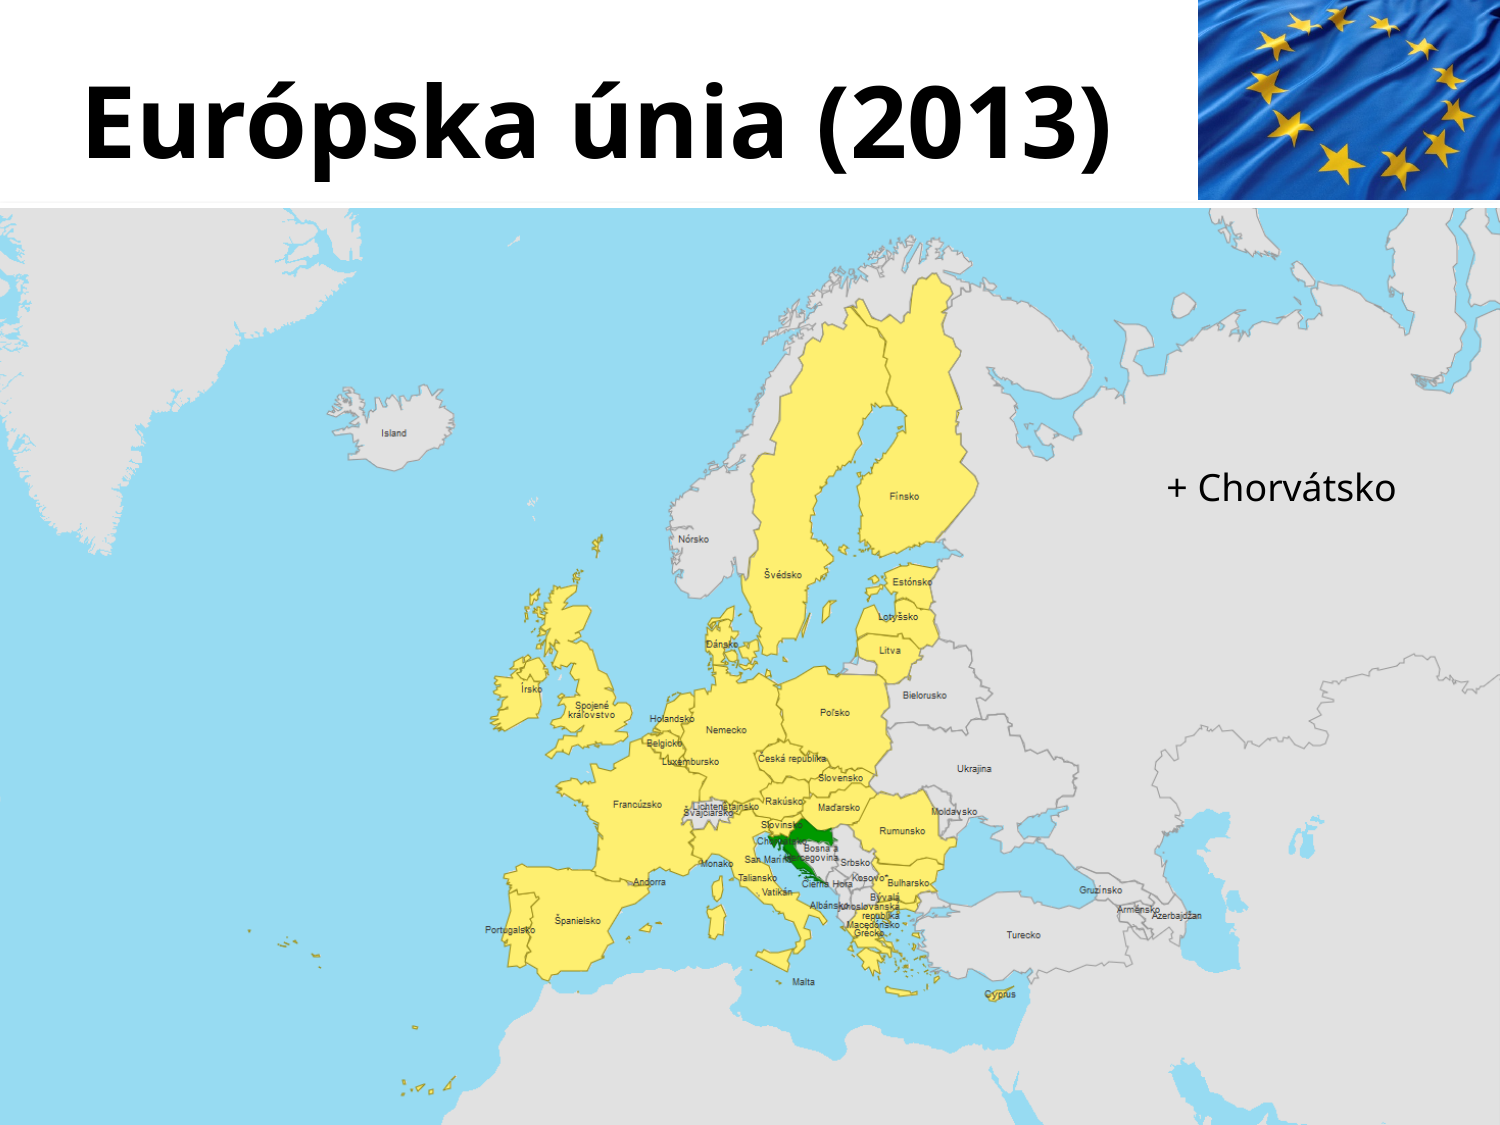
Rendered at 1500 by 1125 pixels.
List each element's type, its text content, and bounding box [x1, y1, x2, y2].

title Európska únia (2013) [64, 37, 1192, 200]
picture [0, 207, 1500, 1125]
picture [1198, 0, 1500, 201]
